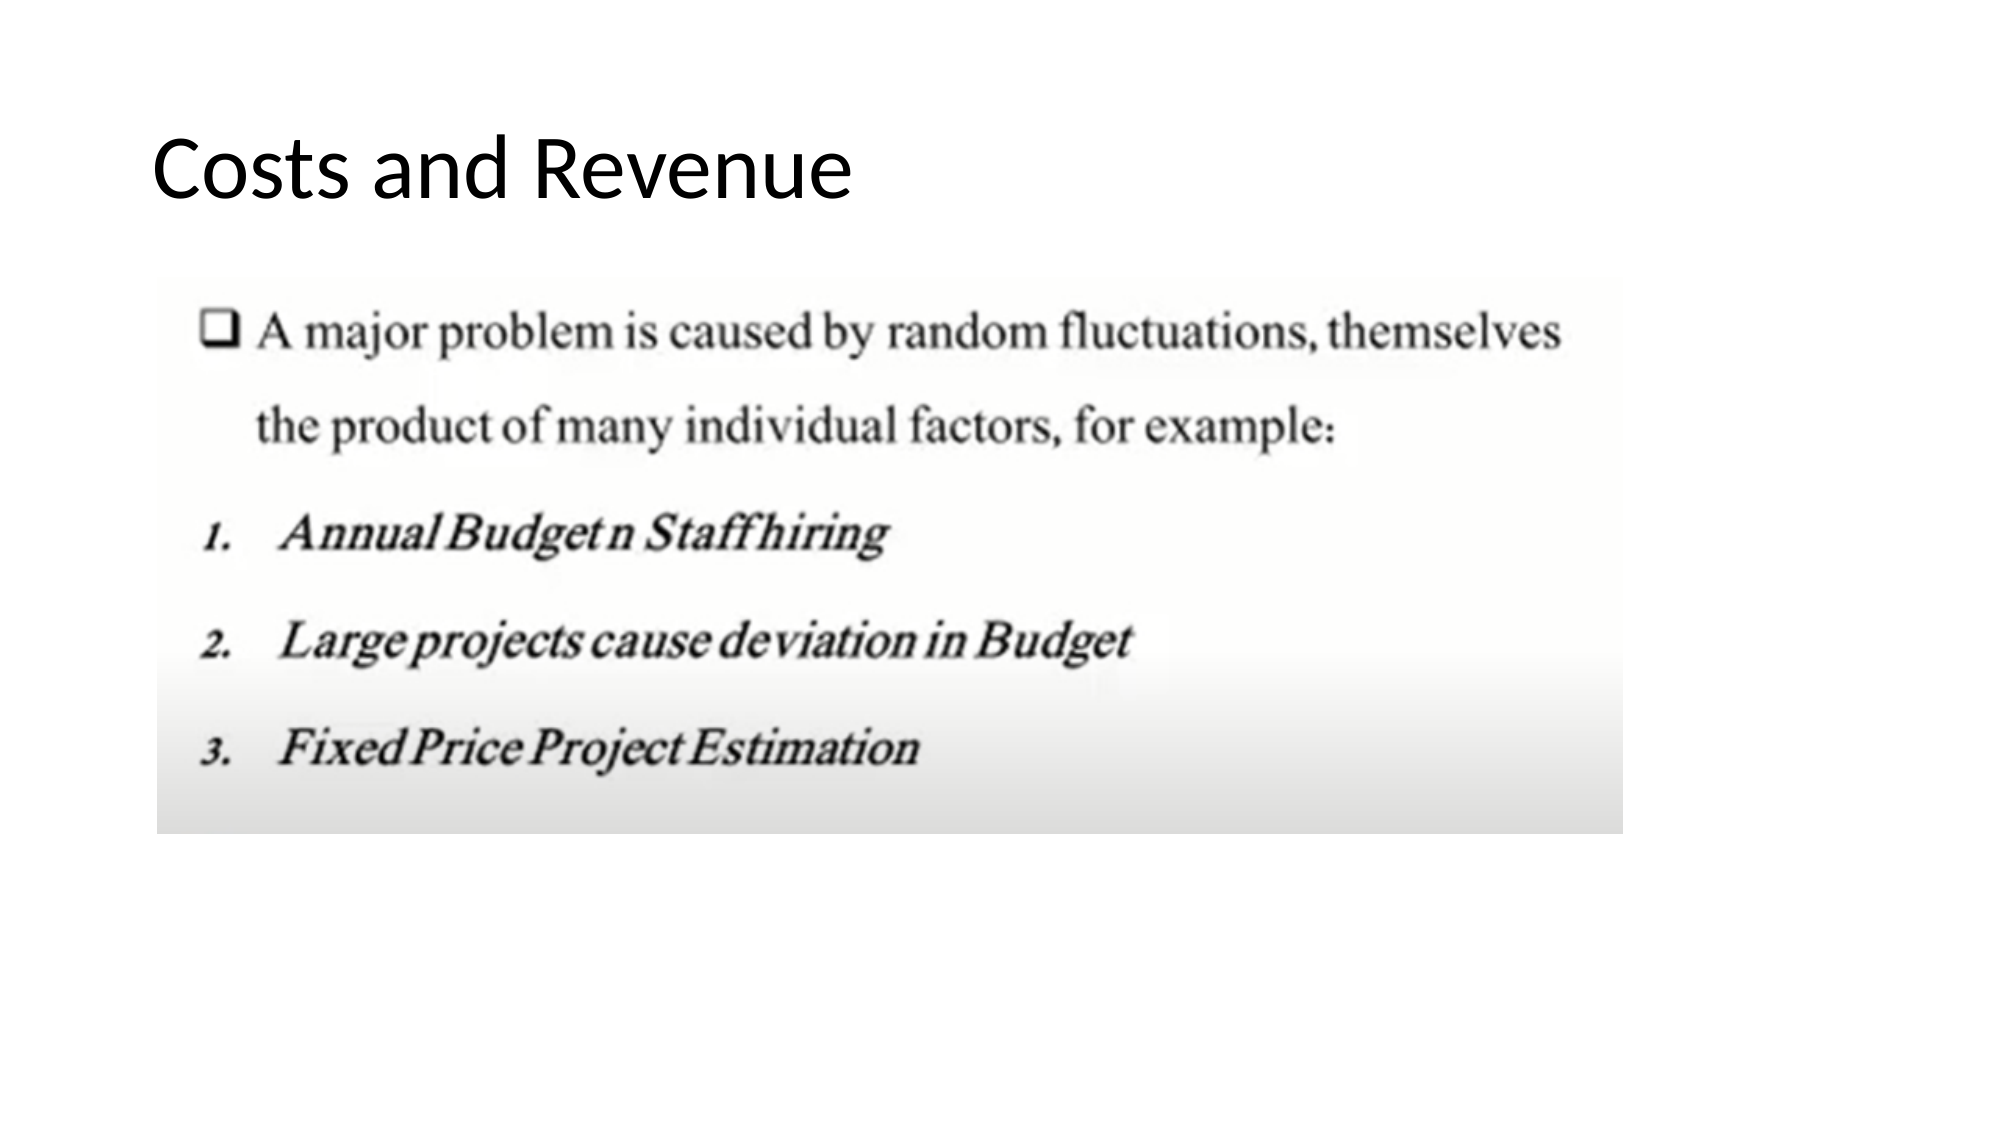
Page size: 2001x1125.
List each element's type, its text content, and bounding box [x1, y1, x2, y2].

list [156, 277, 1623, 834]
title Costs and Revenue [137, 59, 1863, 278]
